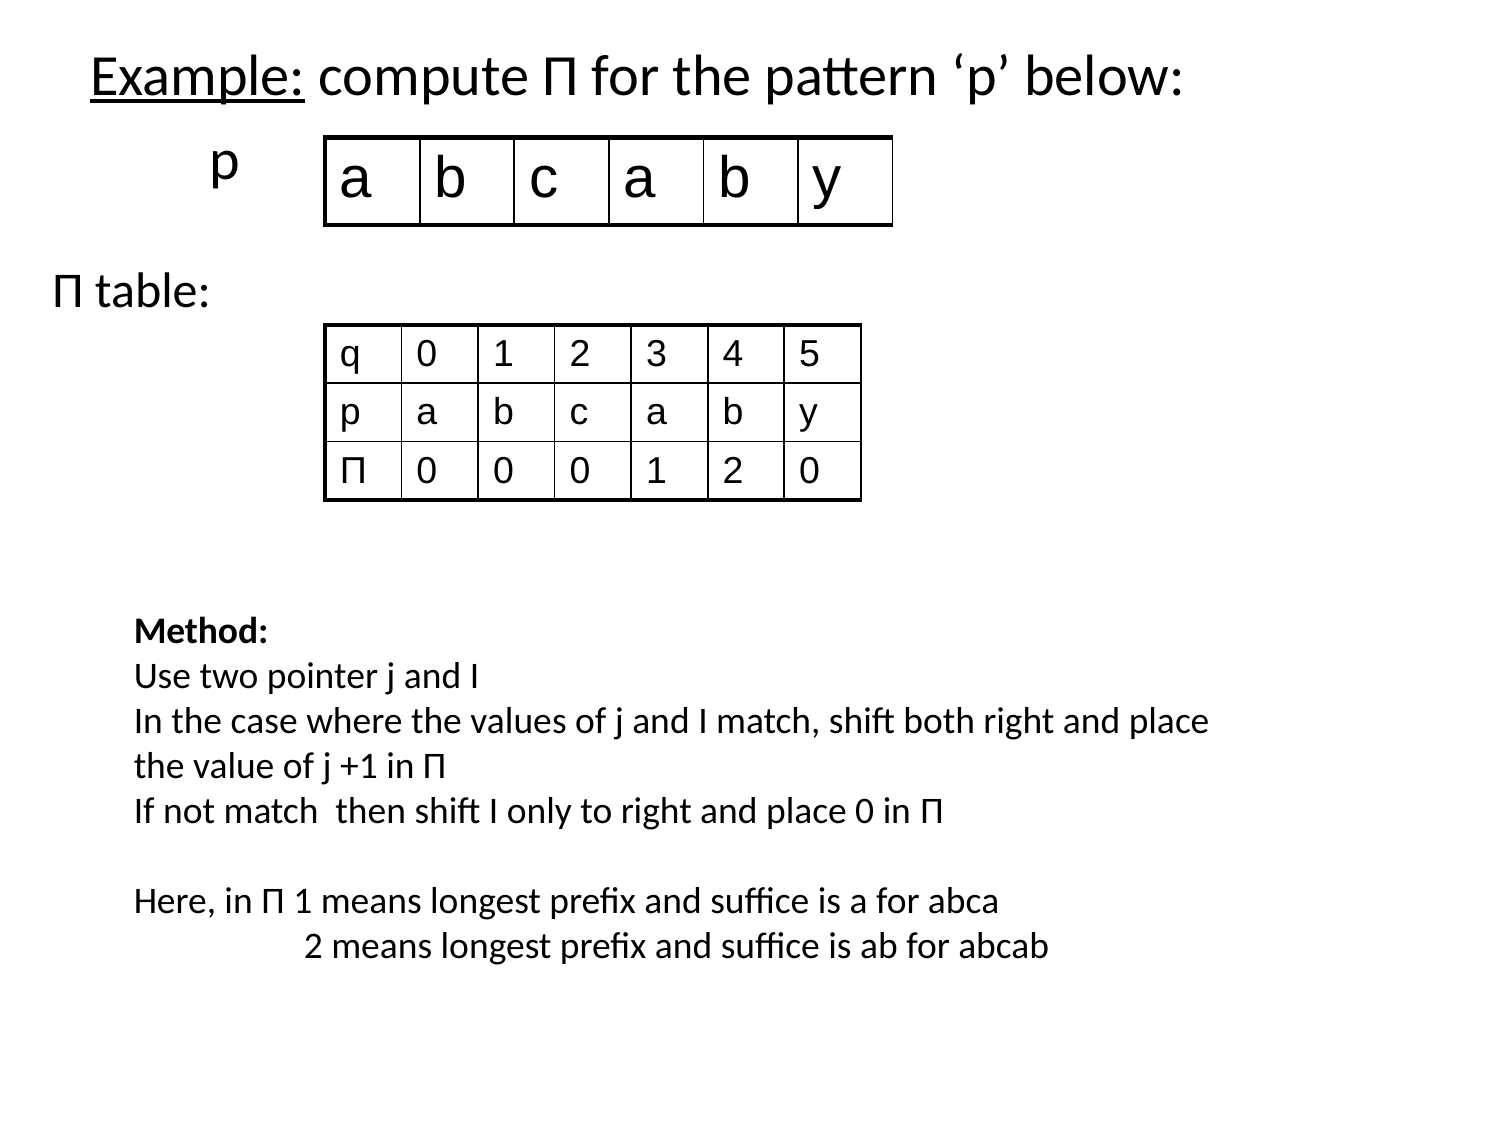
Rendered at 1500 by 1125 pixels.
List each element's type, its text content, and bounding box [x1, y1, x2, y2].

table_cell a [402, 384, 477, 441]
table_cell b [709, 384, 783, 441]
table_cell p [327, 384, 401, 441]
table_header b [704, 140, 797, 223]
table_cell 0 [785, 442, 860, 498]
list Example: compute Π for the pattern ‘p’ below: p [75, 37, 1288, 238]
table_cell Π [327, 442, 401, 498]
table_header 5 [785, 327, 860, 382]
table_header 0 [402, 327, 477, 382]
table_header a [610, 140, 703, 223]
text_box Method: Use two pointer j and I In the case where the values of j and I match, shift both right and place the value of j +1 in Π If not match then shift I only to right and place 0 in Π Here, in Π 1 means longest prefix and suffice is a for abca 2 means longest prefix and suffice is ab for abcab [118, 598, 1231, 974]
table_cell 2 [709, 442, 783, 498]
table_header q [327, 327, 401, 382]
table_cell 0 [479, 442, 554, 498]
table_header b [421, 140, 513, 223]
table_cell 0 [402, 442, 477, 498]
table_cell a [632, 384, 707, 441]
table_cell 0 [555, 442, 630, 498]
table_header 1 [479, 327, 554, 382]
table_cell b [479, 384, 554, 441]
table_header 4 [709, 327, 783, 382]
table_cell 1 [632, 442, 707, 498]
text_box Π table: [37, 249, 675, 325]
table_header 3 [632, 327, 707, 382]
table_header c [515, 140, 608, 223]
table_header y [799, 140, 892, 223]
table_header 2 [555, 327, 630, 382]
table_cell c [555, 384, 630, 441]
table_cell y [785, 384, 860, 441]
table_header a [327, 140, 419, 223]
